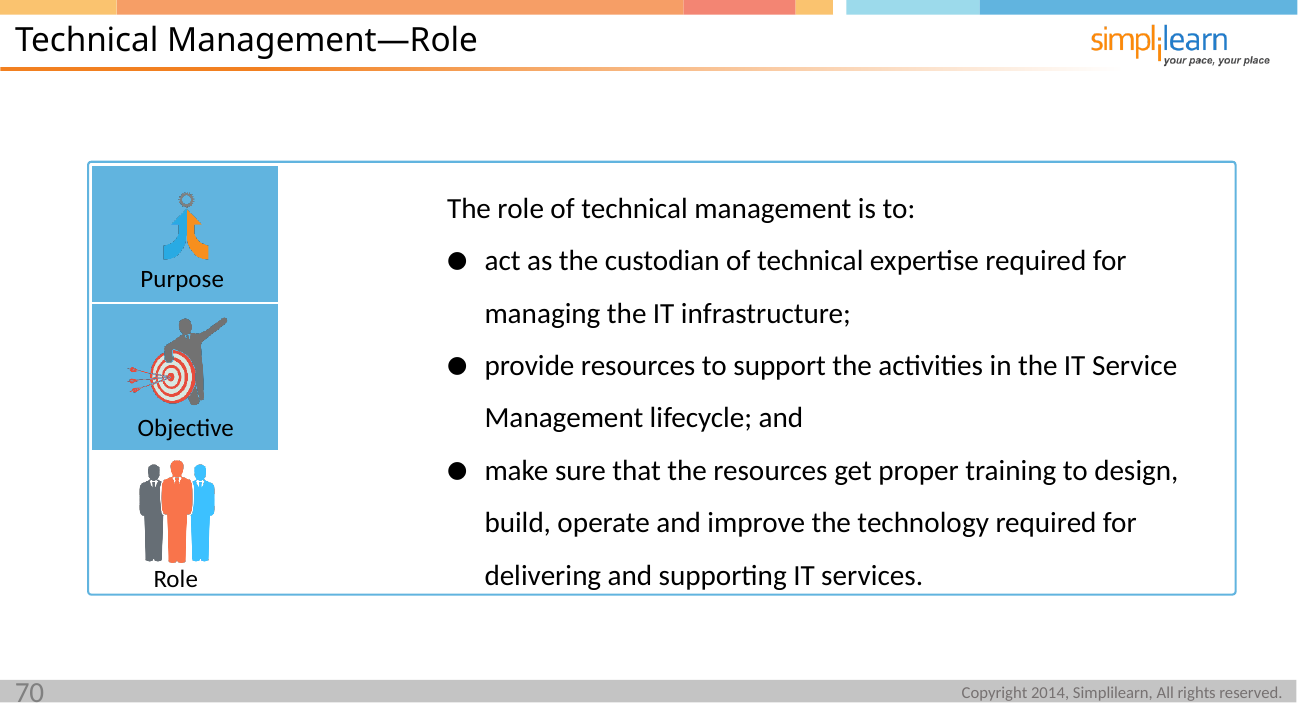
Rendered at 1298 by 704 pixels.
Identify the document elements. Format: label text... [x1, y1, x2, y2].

picture [1089, 15, 1270, 71]
list Technical Management—Role [0, 14, 1062, 67]
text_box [55, 161, 1236, 604]
